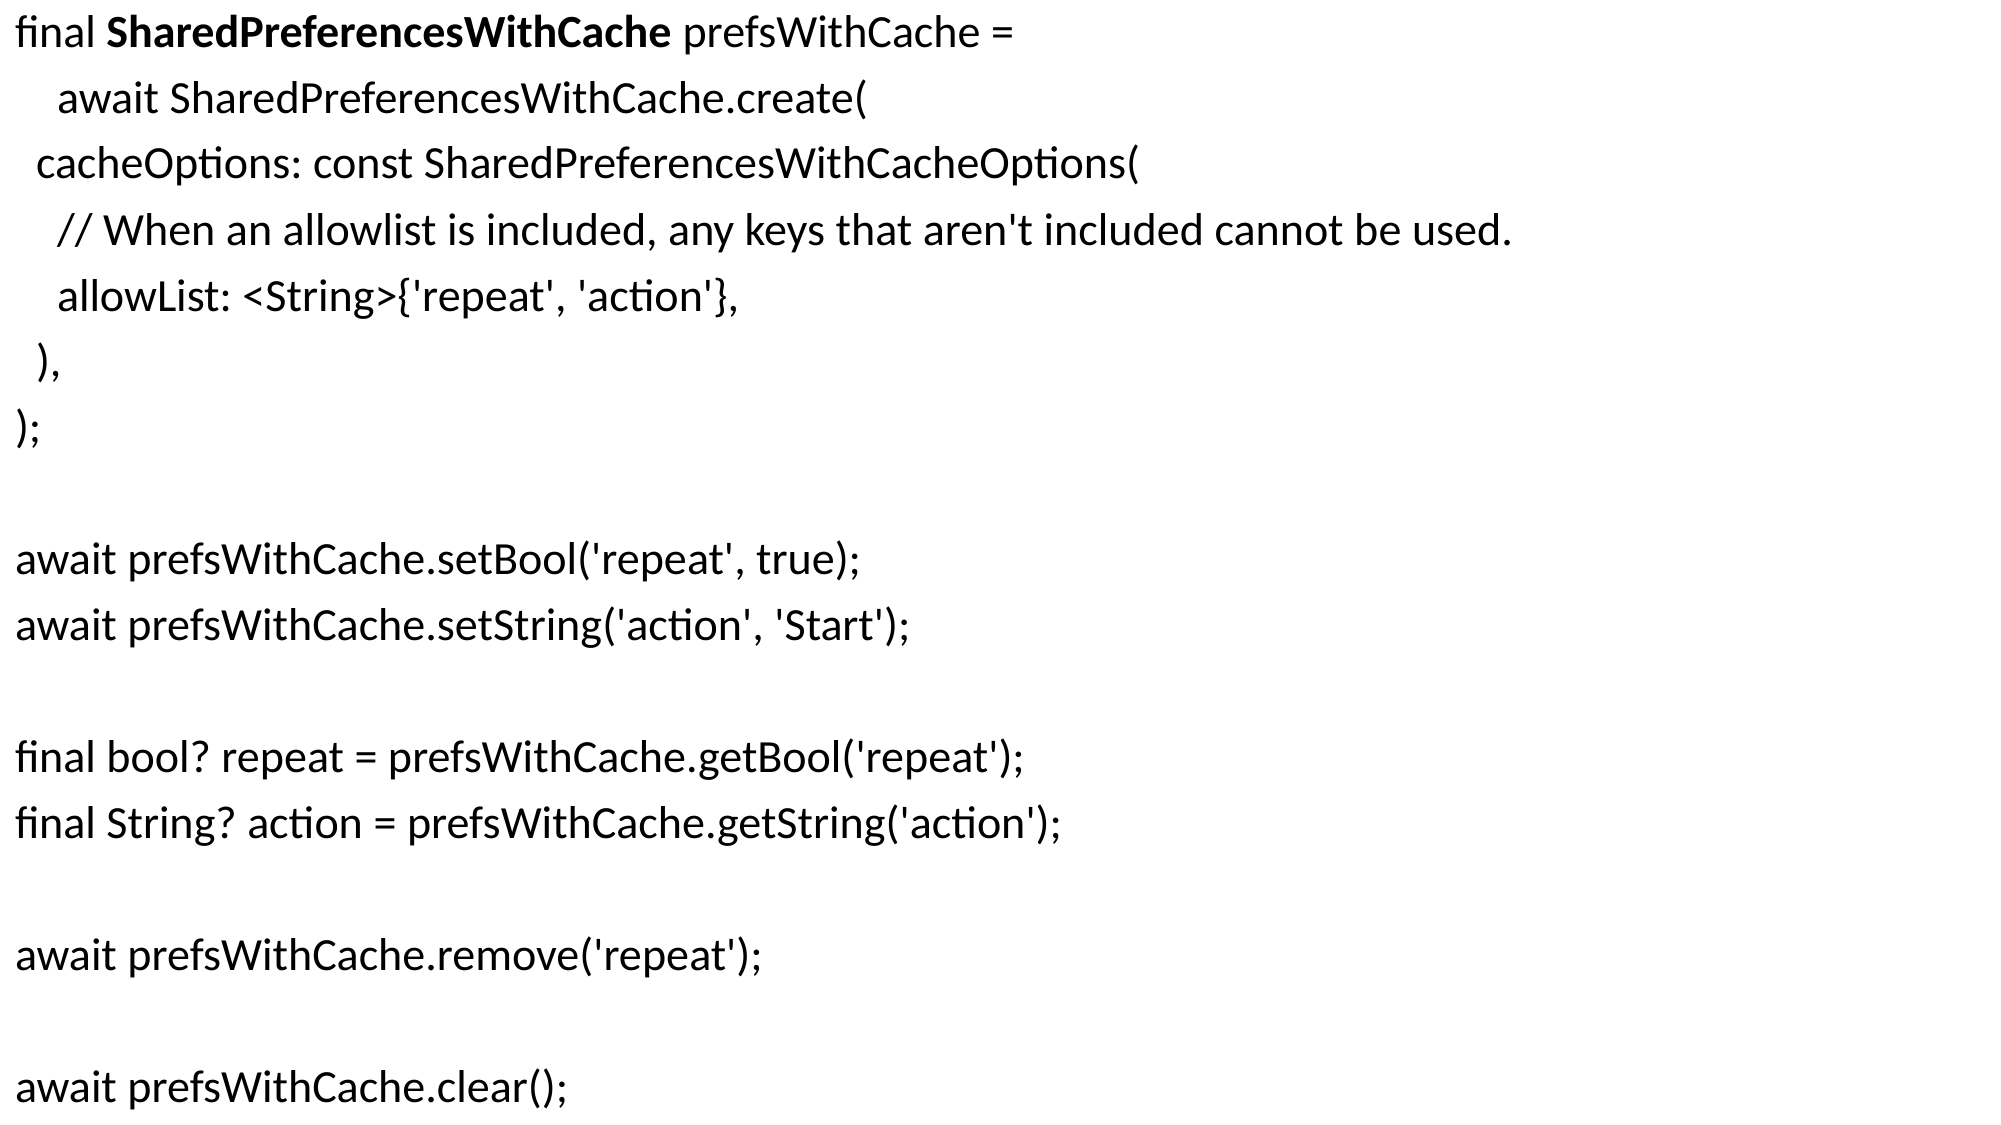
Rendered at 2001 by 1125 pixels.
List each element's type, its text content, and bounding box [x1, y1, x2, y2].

list final SharedPreferencesWithCache prefsWithCache = await SharedPreferencesWithCache.create( cacheOptions: const SharedPreferencesWithCacheOptions( // When an allowlist is included, any keys that aren't included cannot be used. allowList: <String>{'repeat', 'action'}, ), ); await prefsWithCache.setBool('repeat', true); await prefsWithCache.setString('action', 'Start'); final bool? repeat = prefsWithCache.getBool('repeat'); final String? action = prefsWithCache.getString('action'); await prefsWithCache.remove('repeat'); await prefsWithCache.clear(); [0, 0, 2000, 1125]
